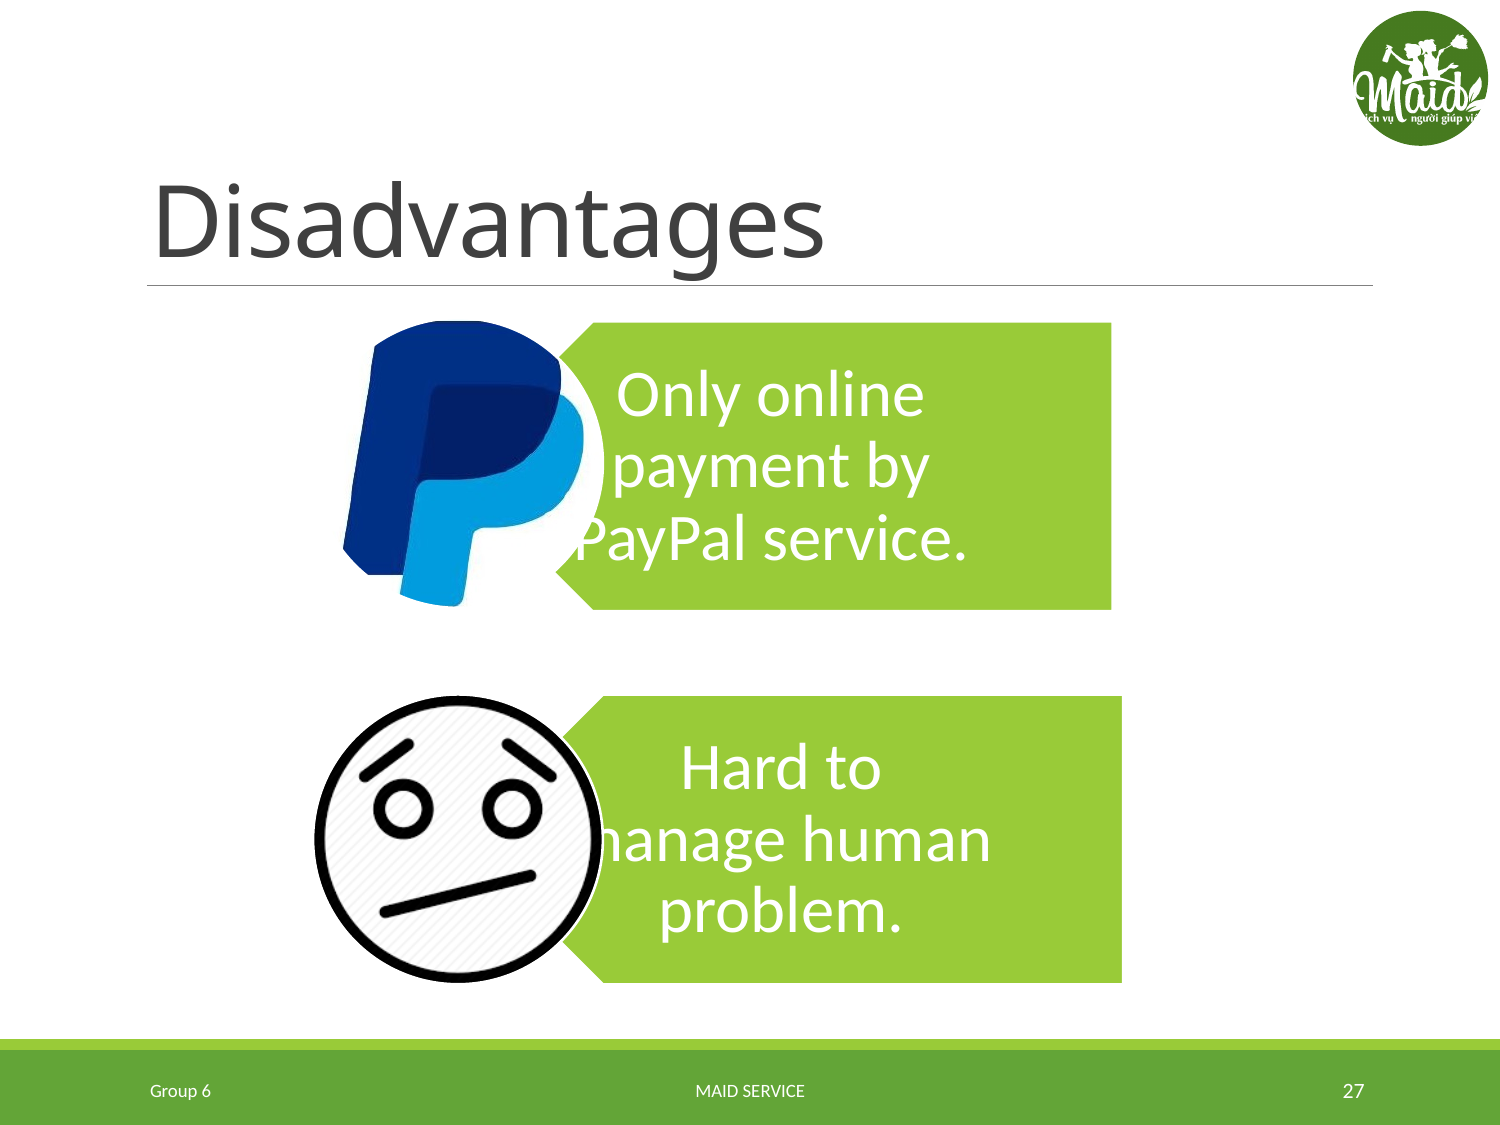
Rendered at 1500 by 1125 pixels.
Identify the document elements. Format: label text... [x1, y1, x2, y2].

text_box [217, 317, 1219, 986]
slide_number Group 6 [135, 1059, 440, 1120]
picture [1352, 10, 1489, 147]
footer Maid Service [453, 1059, 1047, 1120]
slide_number 27 [1218, 1059, 1380, 1120]
title Disadvantages [135, 47, 1373, 285]
